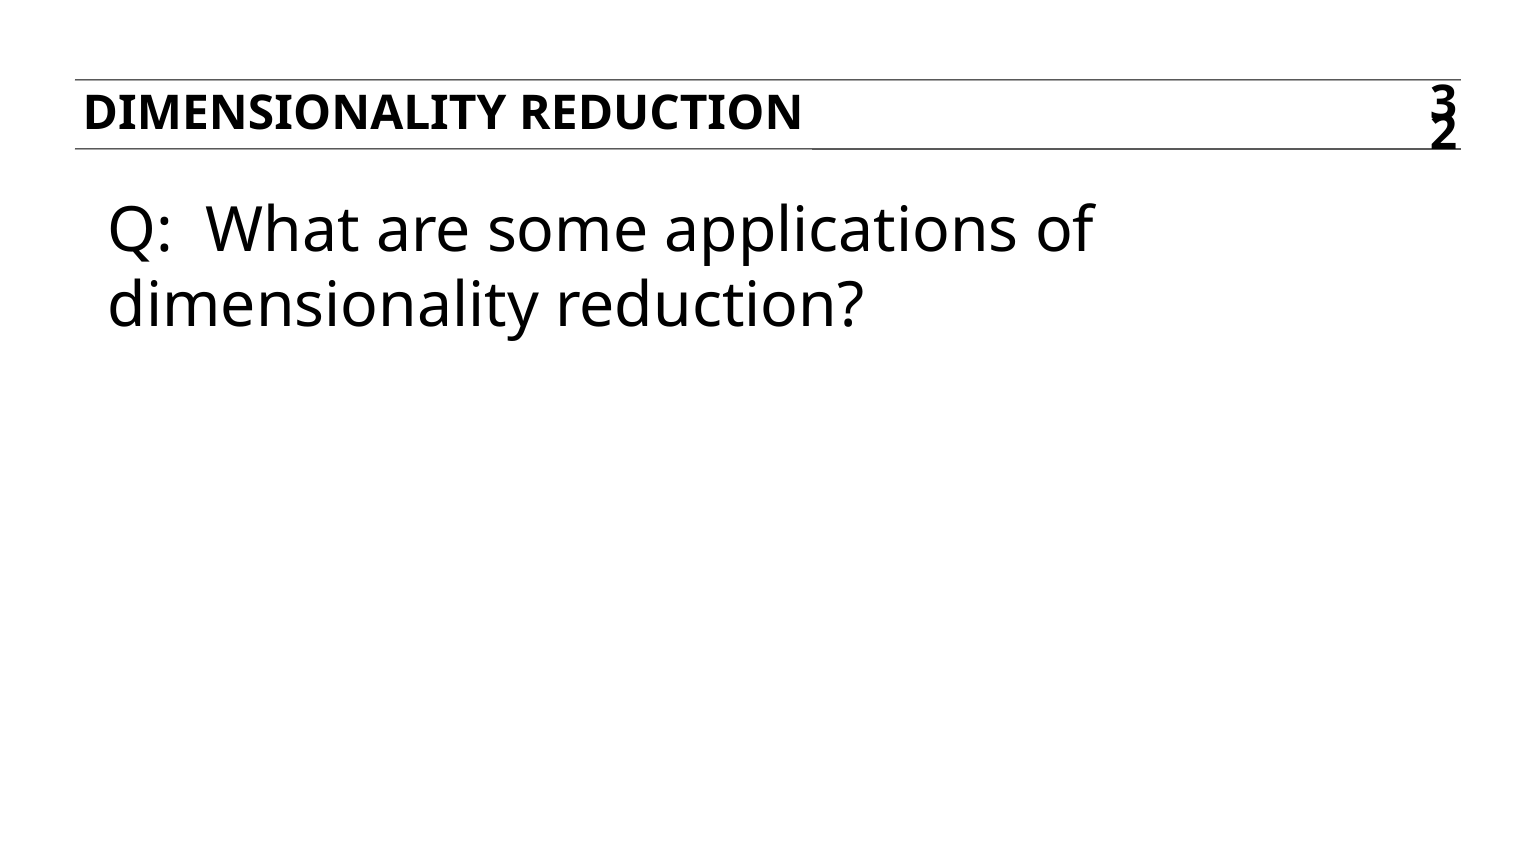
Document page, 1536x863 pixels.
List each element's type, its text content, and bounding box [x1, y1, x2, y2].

list Dimensionality reduction [67, 81, 1118, 132]
slide_number 32 [1419, 86, 1461, 138]
text_box Q: What are some applications of dimensionality reduction? [92, 181, 1468, 346]
